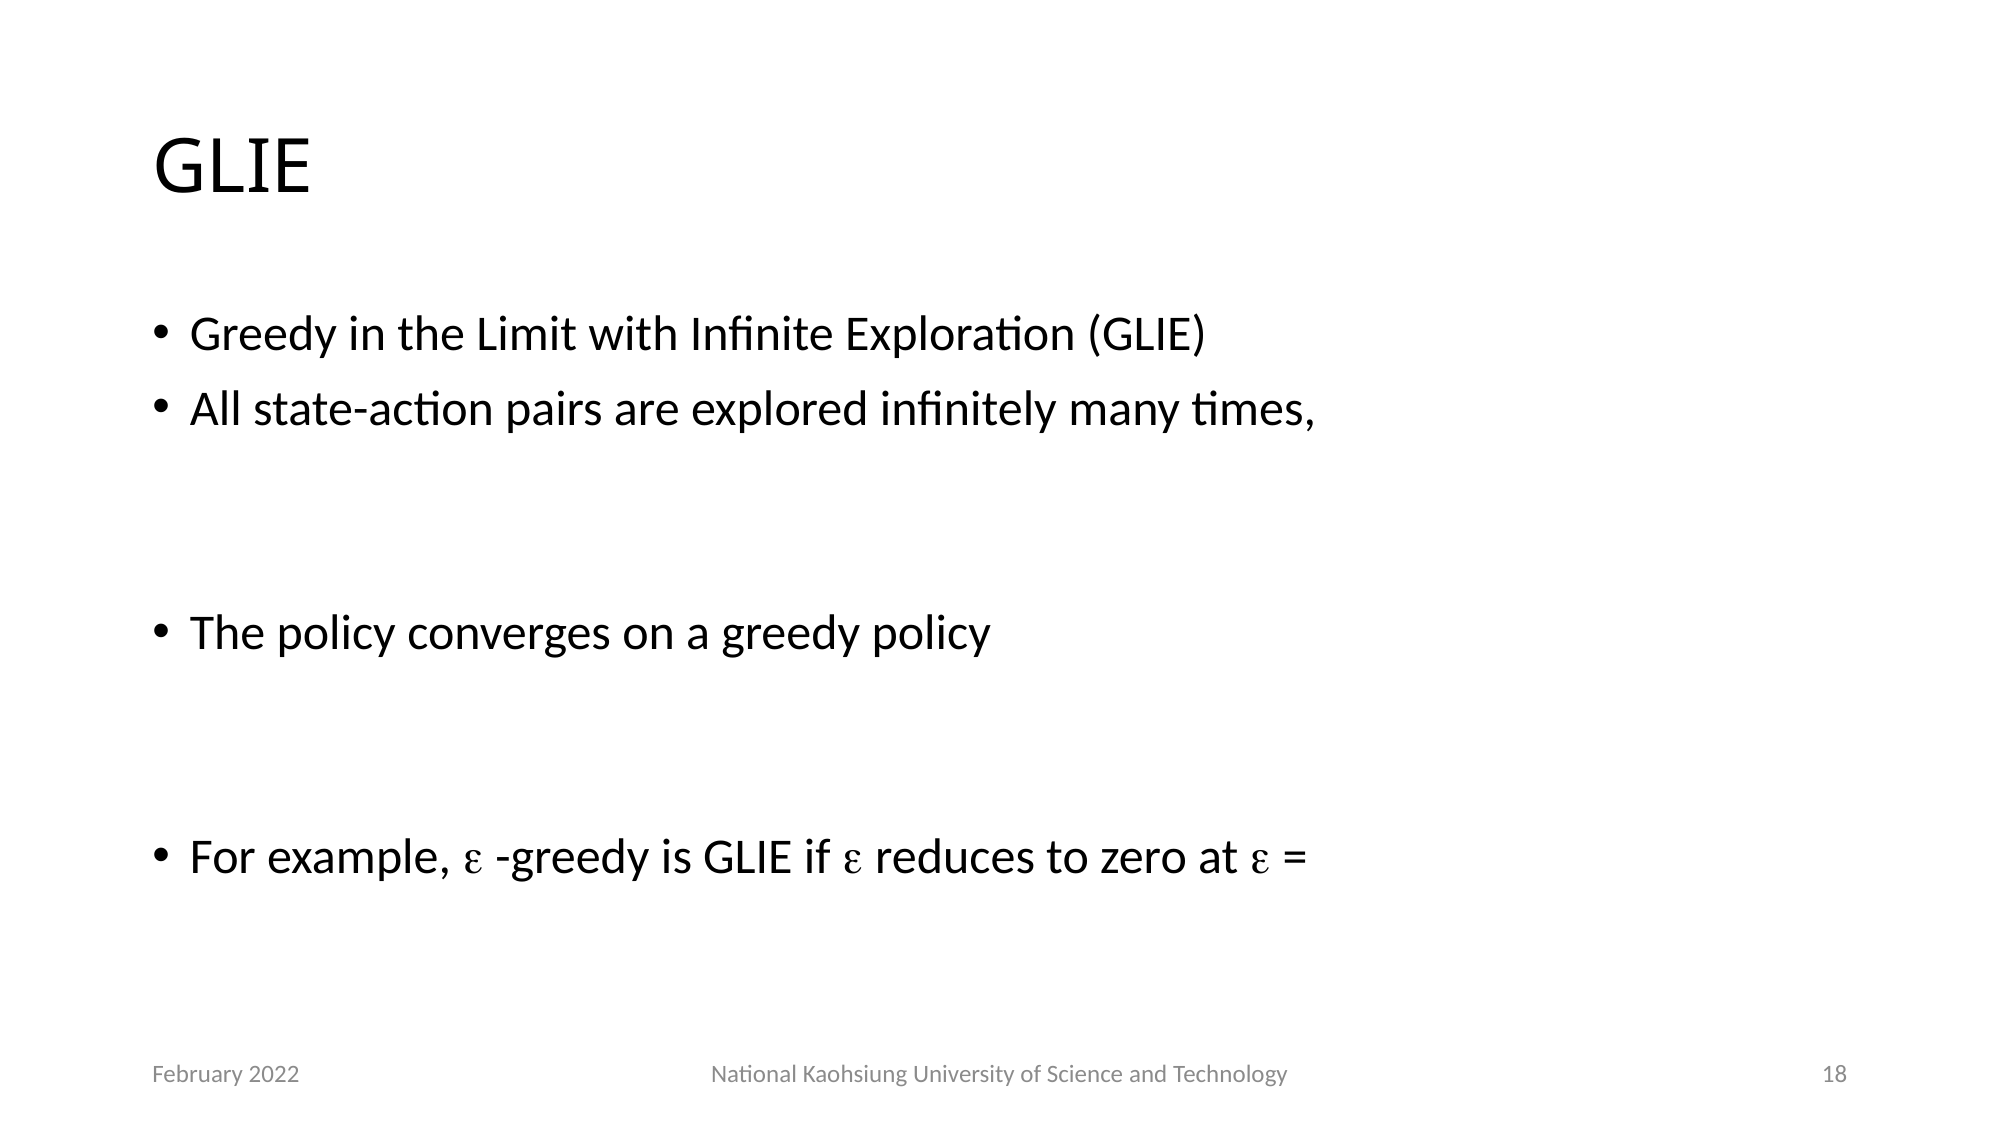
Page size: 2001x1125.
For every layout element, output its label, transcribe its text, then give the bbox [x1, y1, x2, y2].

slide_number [137, 1042, 588, 1103]
title GLIE [137, 59, 1863, 278]
slide_number 18 [1412, 1042, 1863, 1103]
footer National Kaohsiung University of Science and Technology [662, 1042, 1338, 1103]
